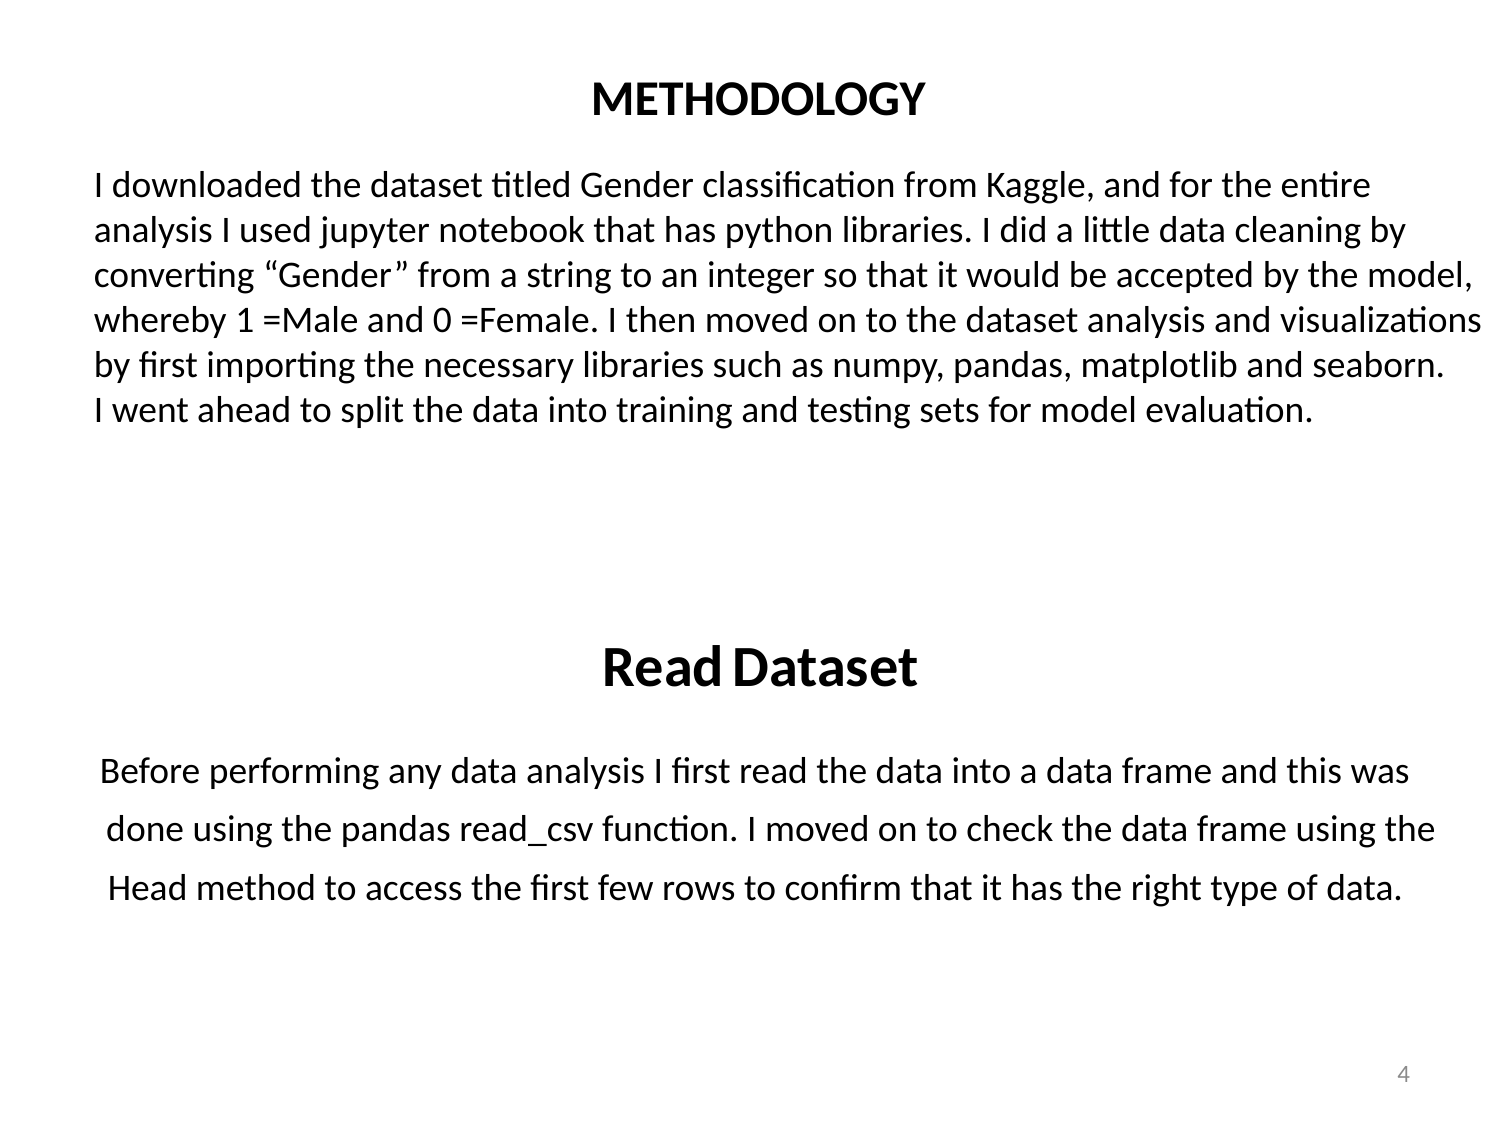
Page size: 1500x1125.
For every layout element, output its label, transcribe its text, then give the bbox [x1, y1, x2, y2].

text_box Head method to access the first few rows to confirm that it has the right type of data. [93, 857, 1420, 916]
slide_number 4 [1074, 1042, 1425, 1103]
text_box METHODOLOGY [576, 58, 941, 134]
text_box I downloaded the dataset titled Gender classification from Kaggle, and for the entire analysis I used jupyter notebook that has python libraries. I did a little data cleaning by converting “Gender” from a string to an integer so that it would be accepted by the model, whereby 1 =Male and 0 =Female. I then moved on to the dataset analysis and visualizations by first importing the necessary libraries such as numpy, pandas, matplotlib and seaborn. I went ahead to split the data into training and testing sets for model evaluation. [79, 152, 1499, 438]
text_box Read Dataset [588, 621, 934, 706]
text_box Before performing any data analysis I first read the data into a data frame and this was [85, 738, 1435, 798]
text_box done using the pandas read_csv function. I moved on to check the data frame using the [91, 796, 1453, 857]
